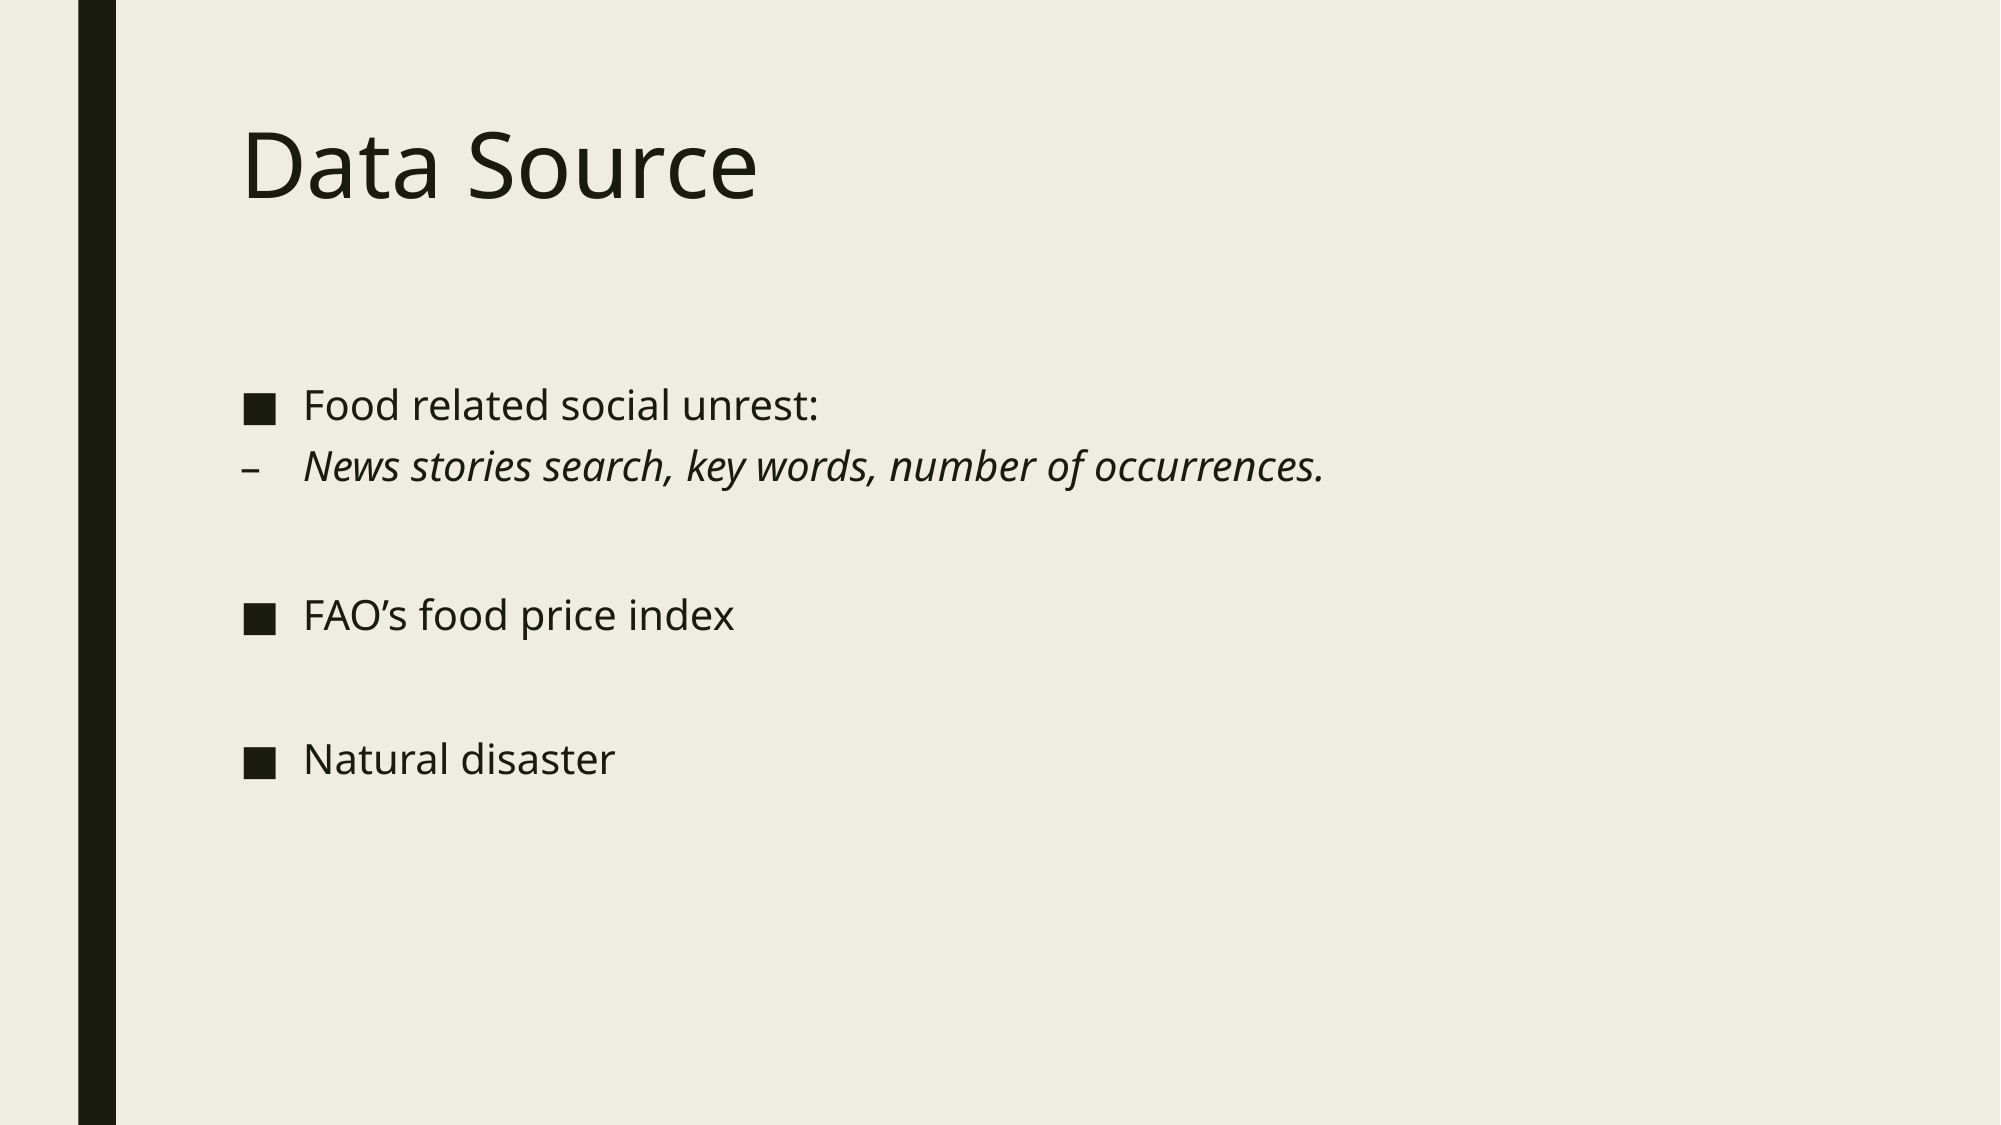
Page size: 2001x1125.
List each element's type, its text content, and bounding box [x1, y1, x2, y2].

list Food related social unrest: News stories search, key words, number of occurrences. FAO’s food price index Natural disaster [225, 375, 1800, 963]
title Data Source [225, 112, 1800, 357]
